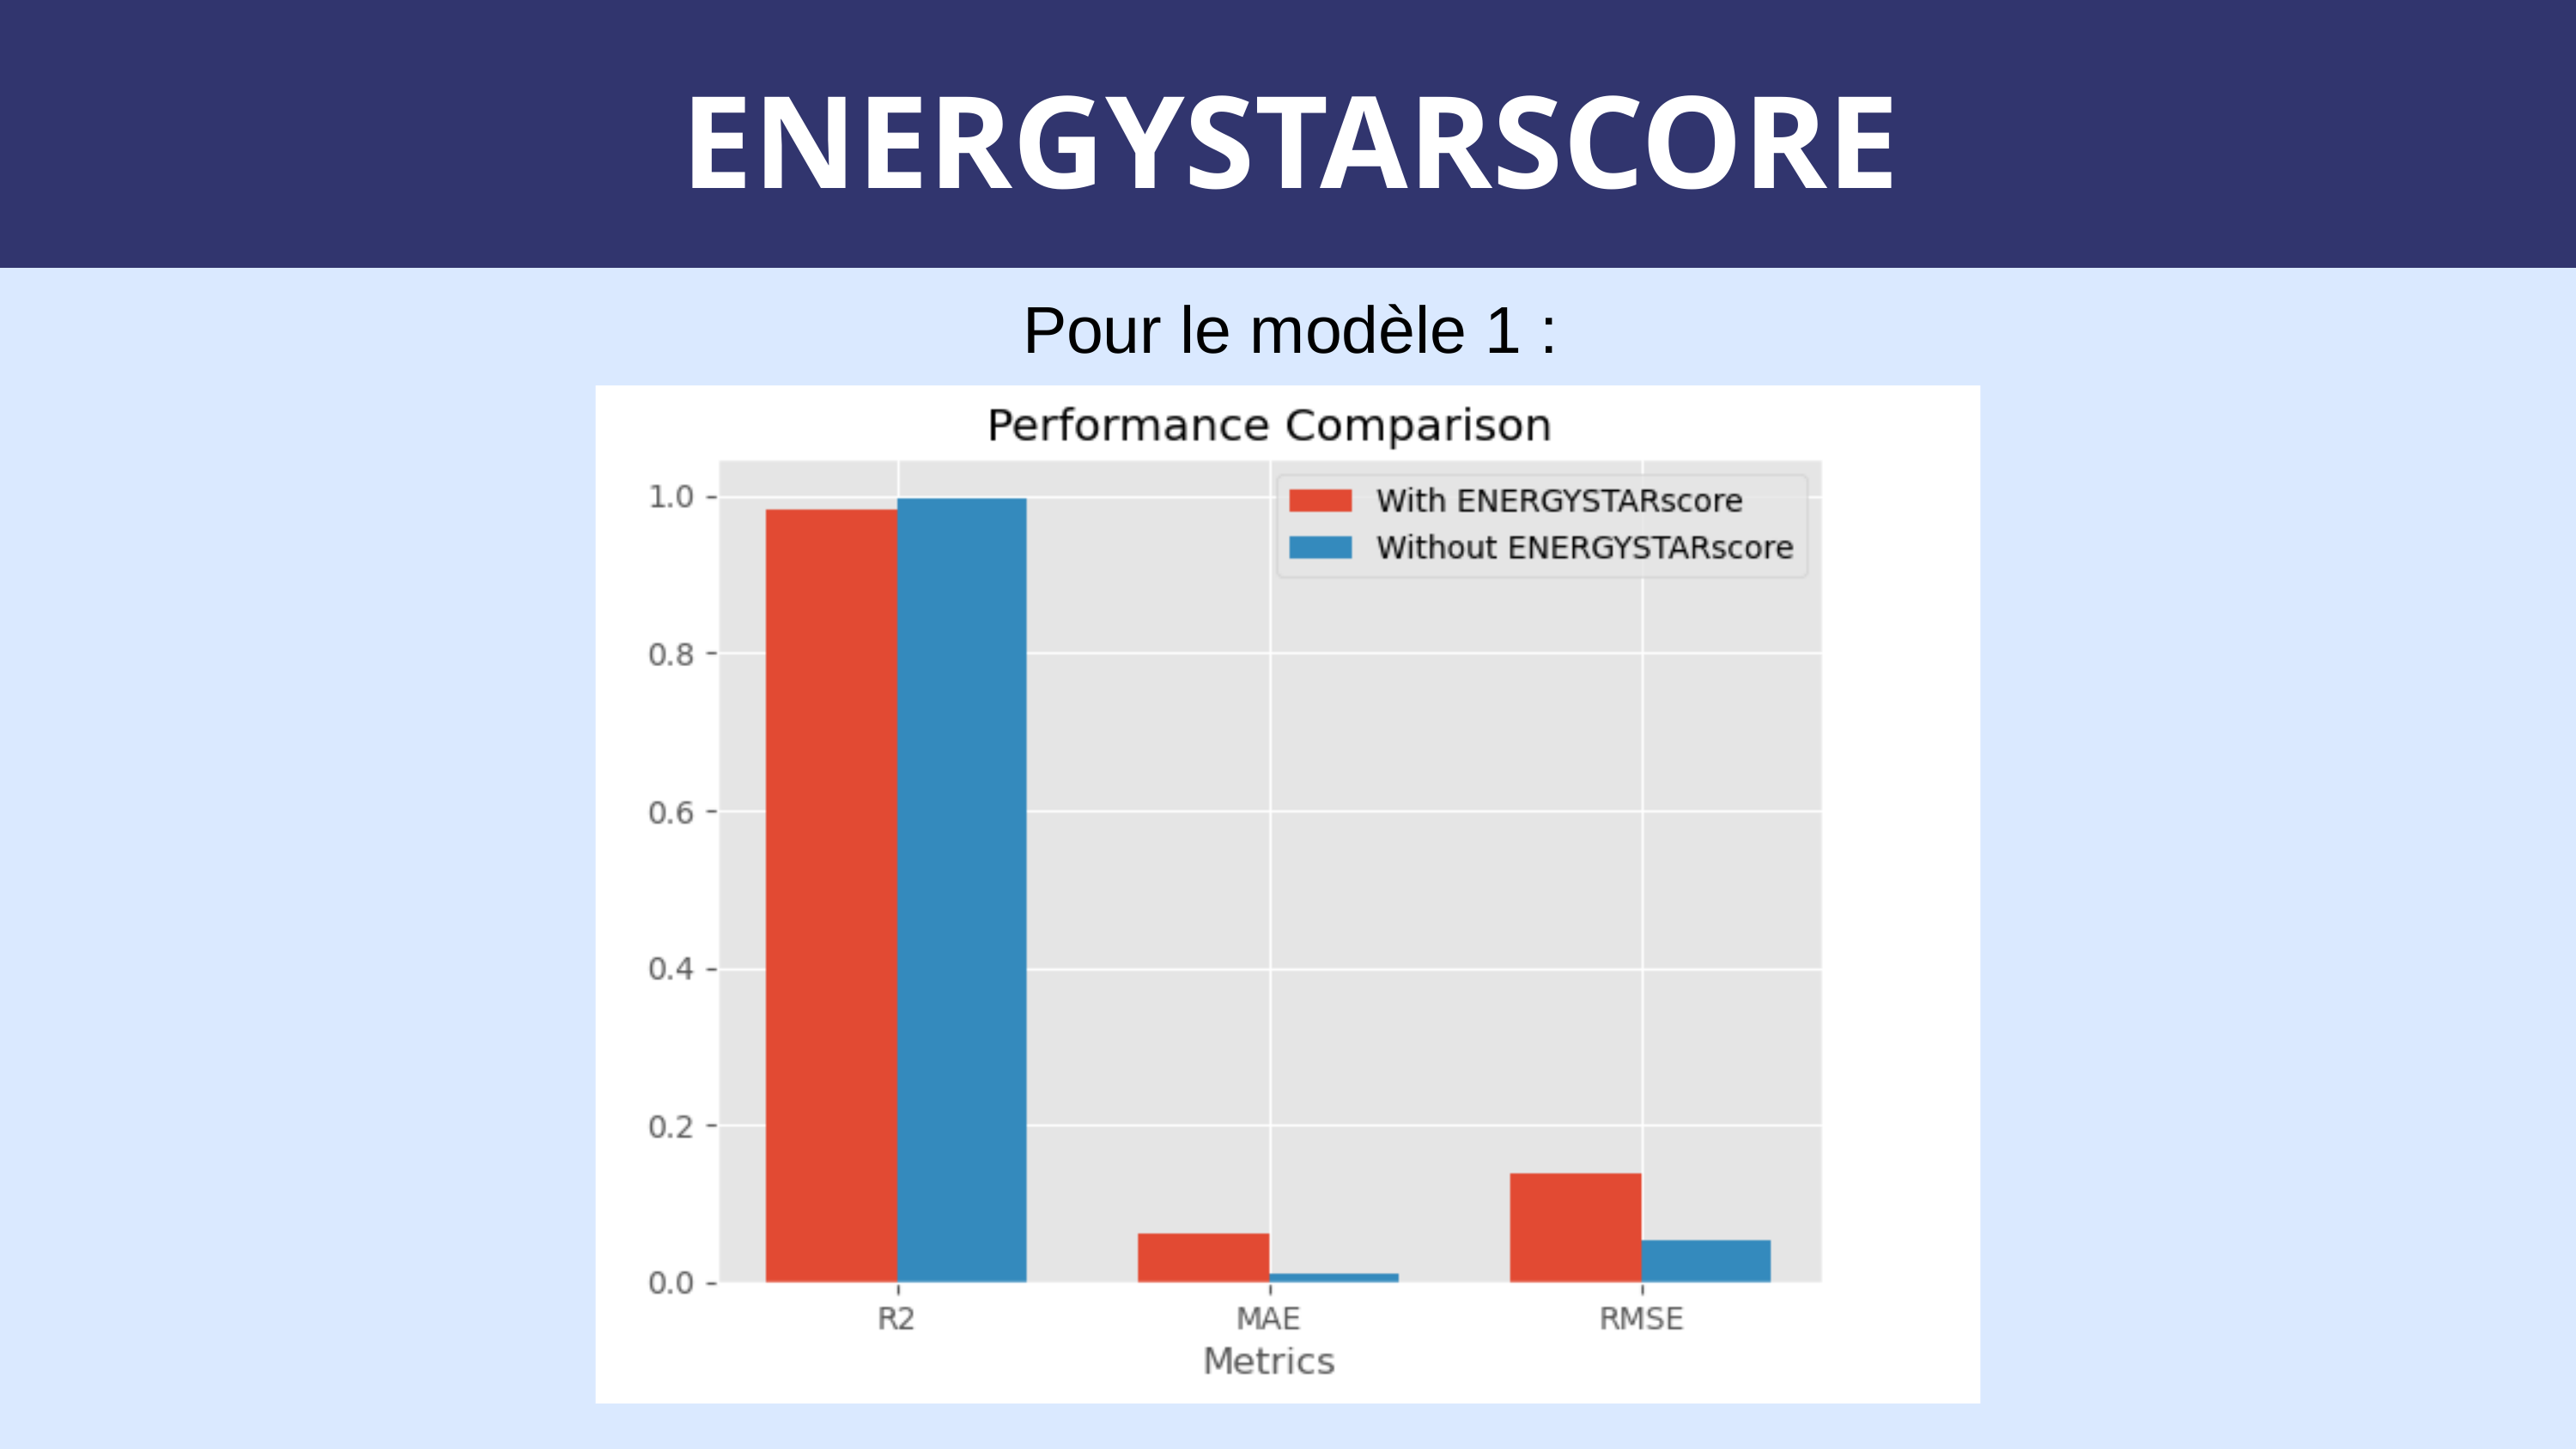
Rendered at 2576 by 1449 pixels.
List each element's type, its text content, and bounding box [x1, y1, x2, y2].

text_box Pour le modèle 1 : [1021, 278, 1560, 367]
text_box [0, 0, 2576, 269]
text_box [595, 385, 1981, 1404]
